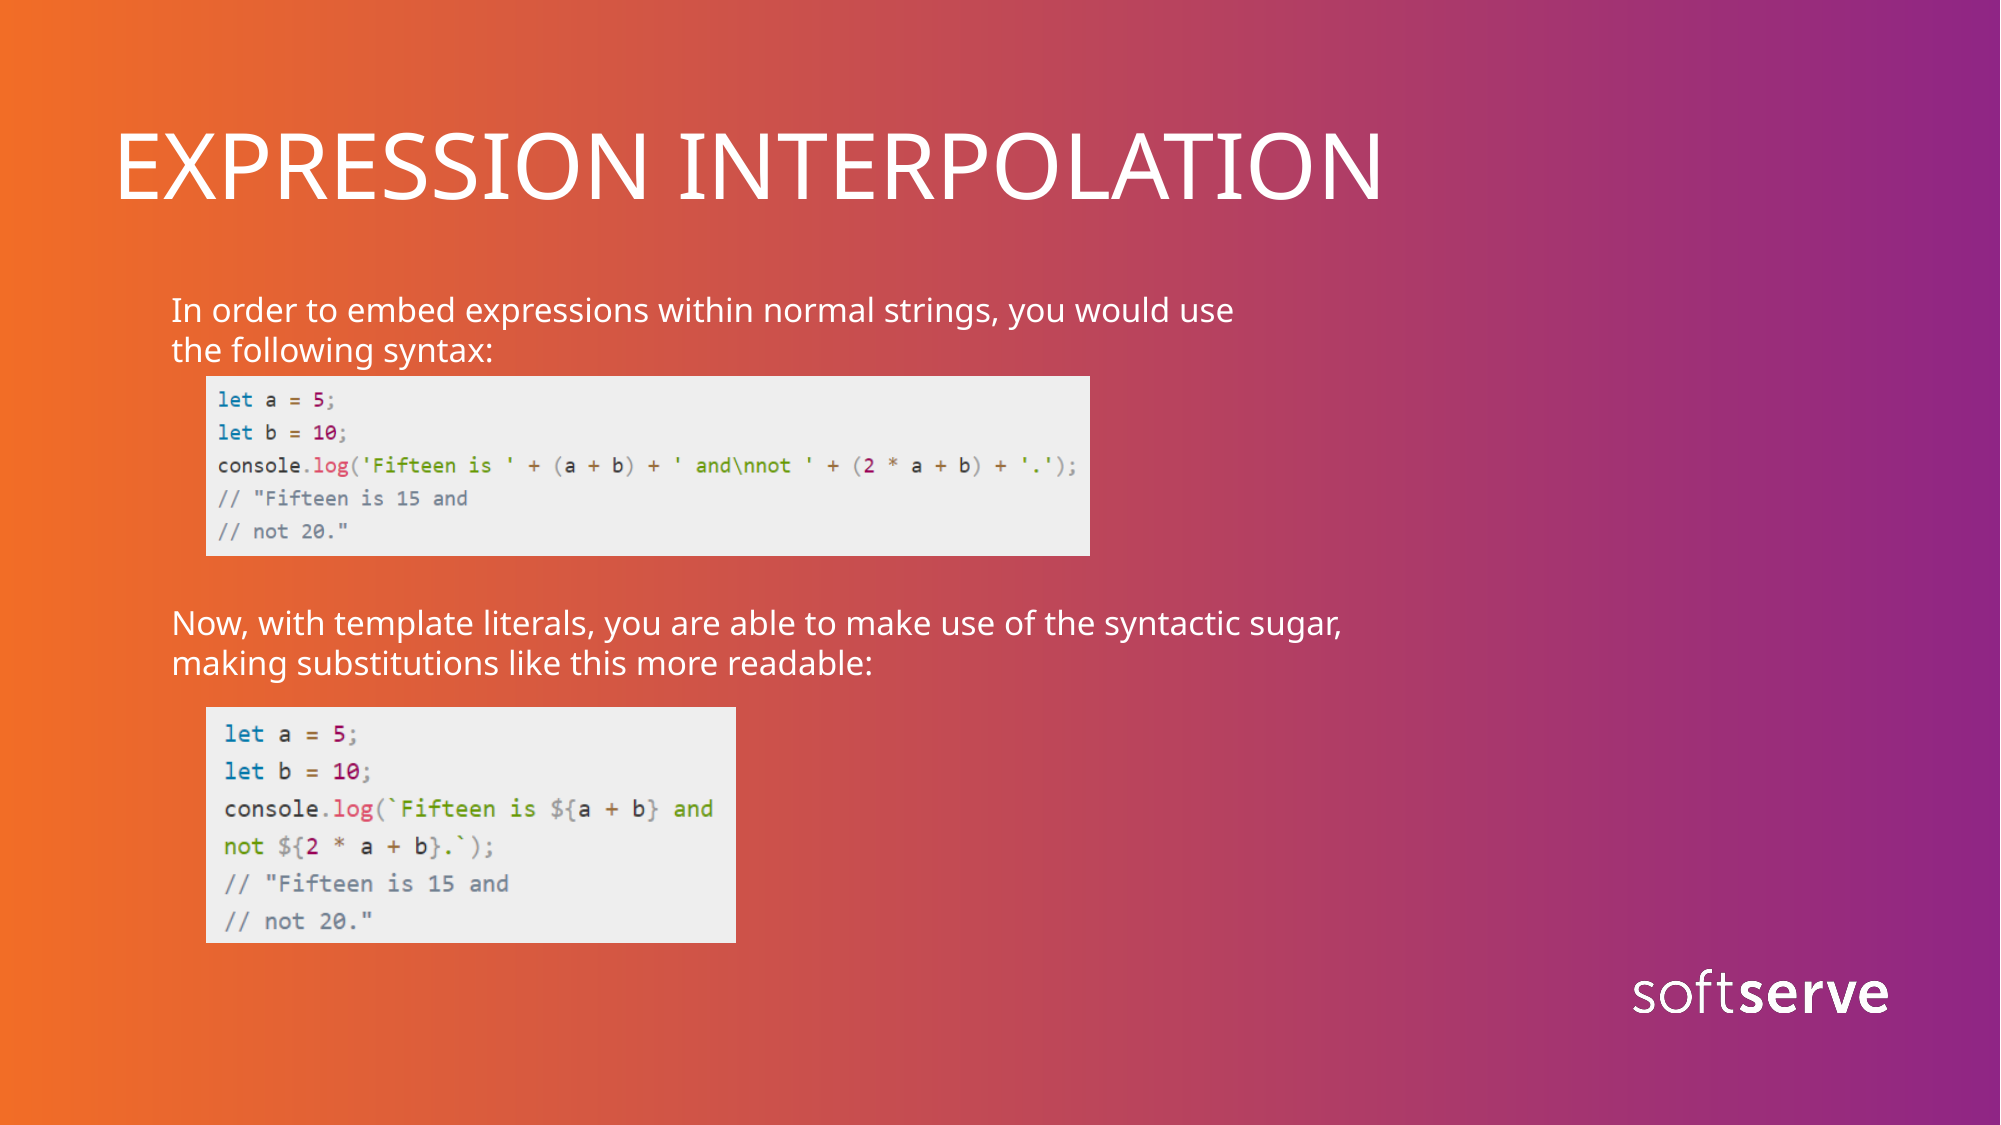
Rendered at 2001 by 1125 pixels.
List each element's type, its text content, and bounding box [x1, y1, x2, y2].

picture [206, 707, 736, 943]
picture [1633, 968, 1888, 1013]
picture [206, 376, 1090, 556]
title EXPRESSION INTERPOLATION [112, 112, 1888, 225]
list In order to embed expressions within normal strings, you would use the following syntax: [171, 282, 1288, 395]
list Now, with template literals, you are able to make use of the syntactic sugar, making substitutions like this more readable: [171, 595, 1449, 708]
